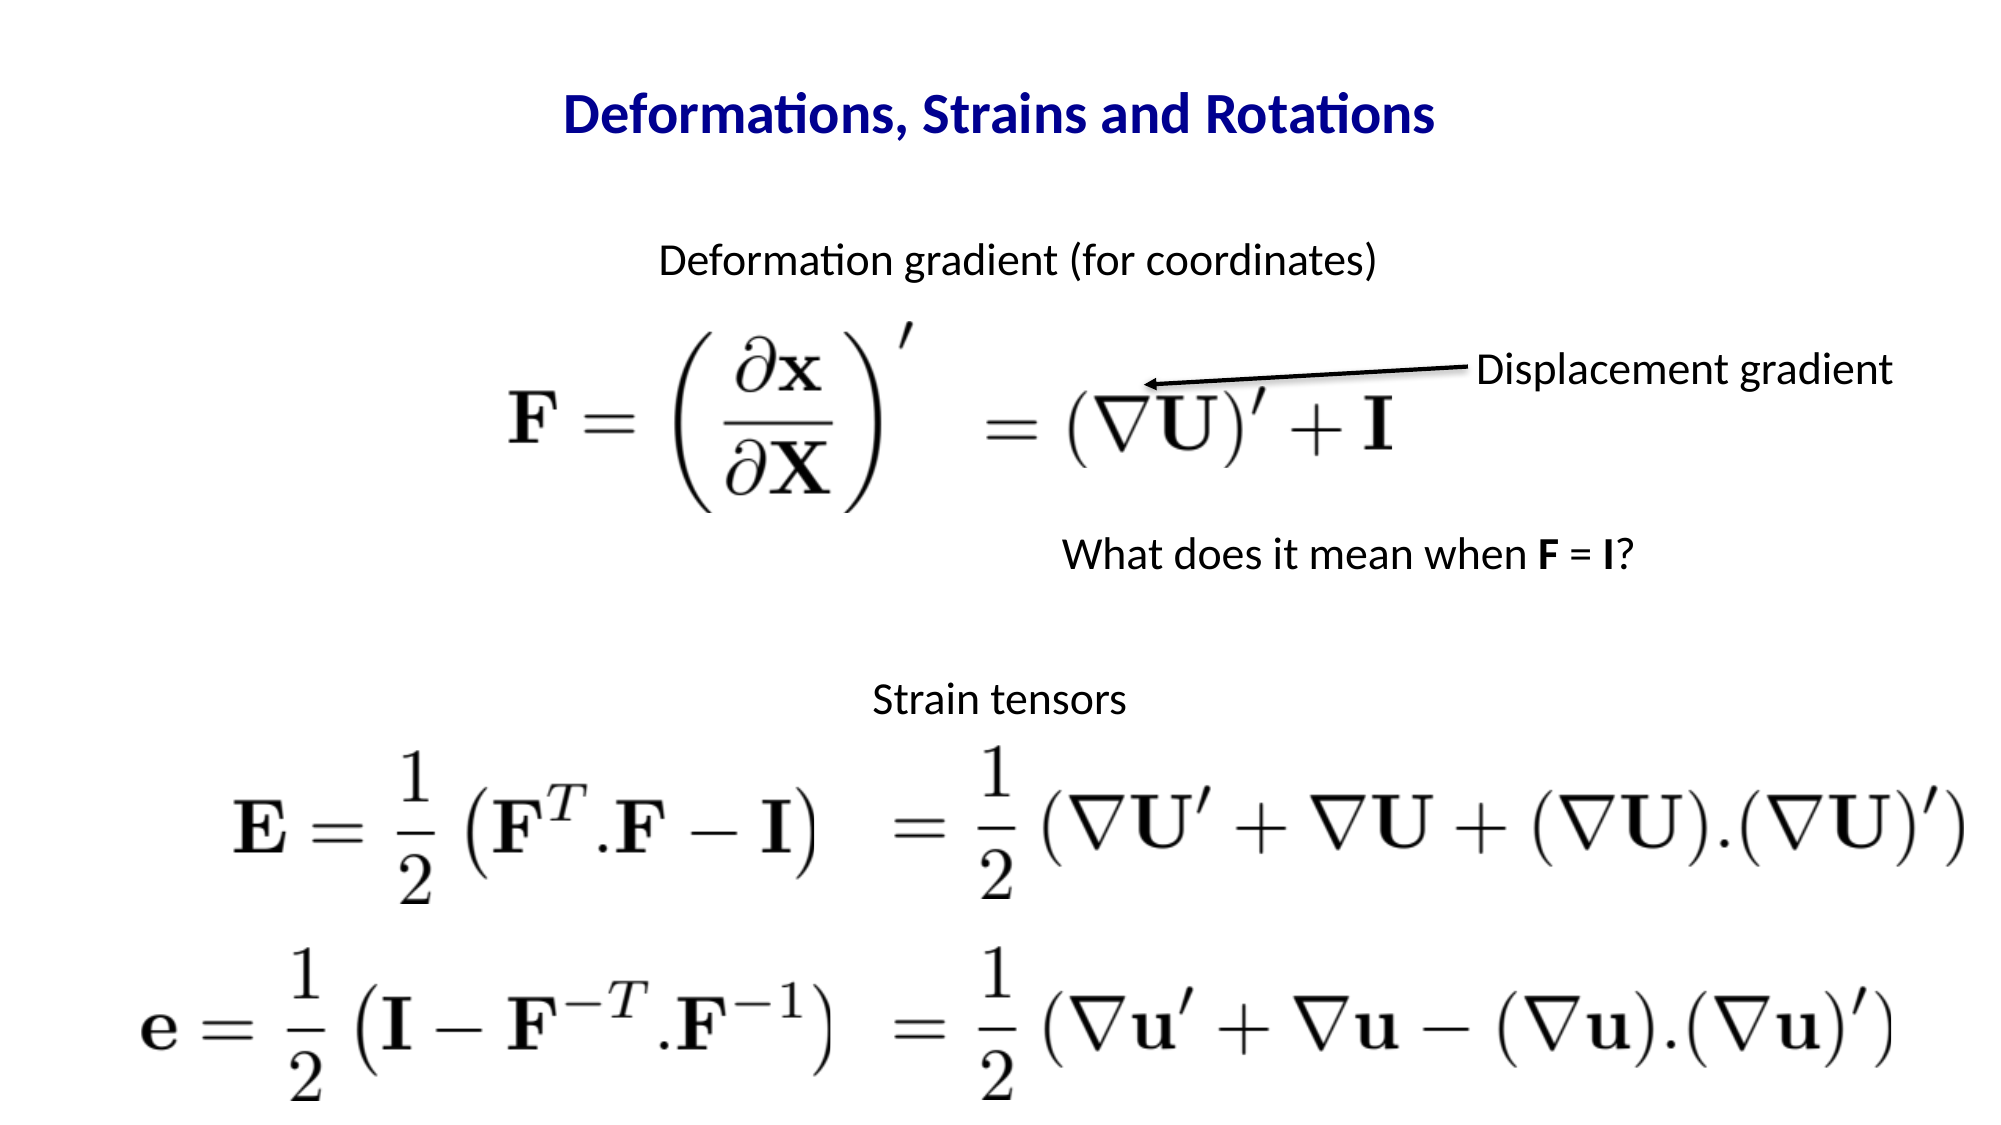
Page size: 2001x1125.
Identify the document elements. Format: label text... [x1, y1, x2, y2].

text_box Deformation gradient (for coordinates) [643, 222, 1415, 293]
picture [232, 749, 815, 904]
text_box Displacement gradient [1439, 331, 1931, 401]
picture [506, 320, 939, 513]
text_box Strain tensors [607, 661, 1392, 731]
picture [892, 744, 1965, 900]
text_box Deformations, Strains and Rotations [374, 68, 1626, 154]
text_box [1143, 366, 1469, 385]
picture [892, 945, 1892, 1100]
picture [985, 386, 1393, 469]
text_box What does it mean when F = I? [1047, 516, 1738, 586]
picture [140, 946, 831, 1101]
